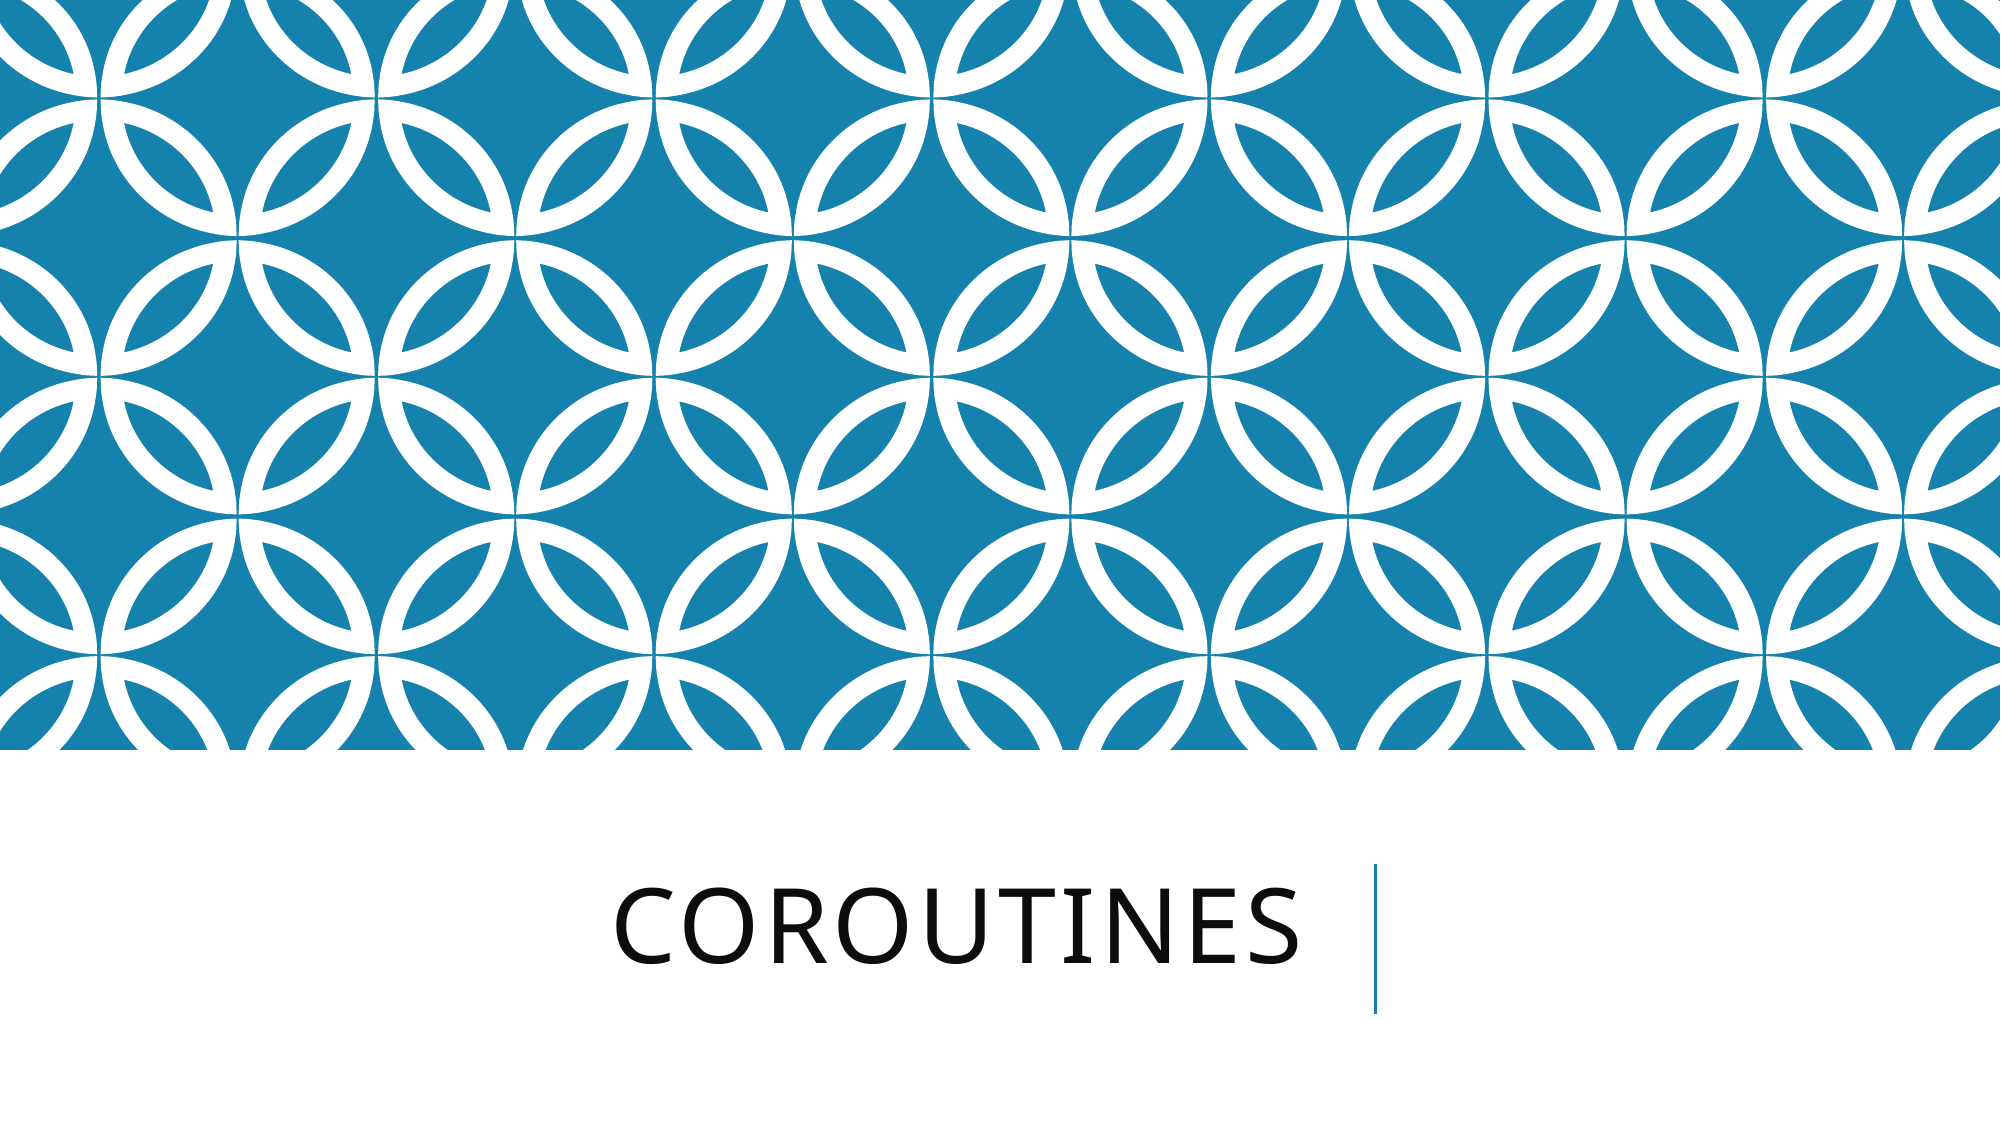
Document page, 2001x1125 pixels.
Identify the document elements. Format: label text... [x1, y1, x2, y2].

title Coroutines [75, 813, 1350, 1054]
